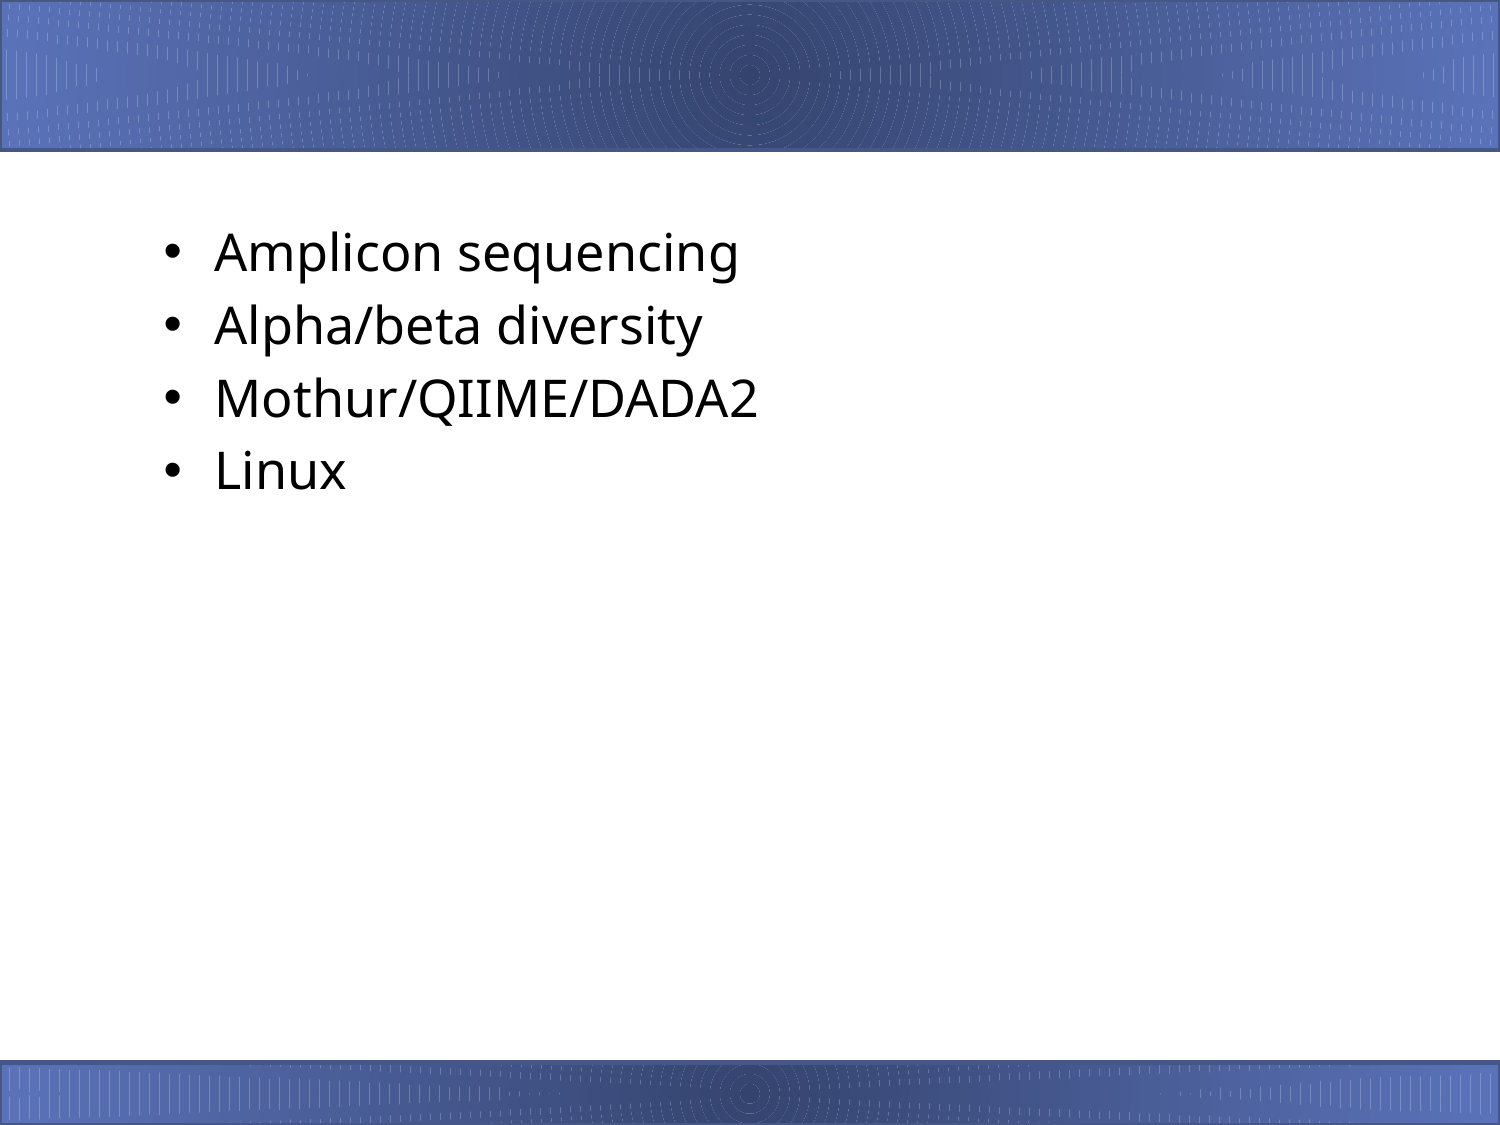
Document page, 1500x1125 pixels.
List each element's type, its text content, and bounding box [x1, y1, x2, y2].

list Amplicon sequencing Alpha/beta diversity Mothur/QIIME/DADA2 Linux [150, 212, 1350, 957]
